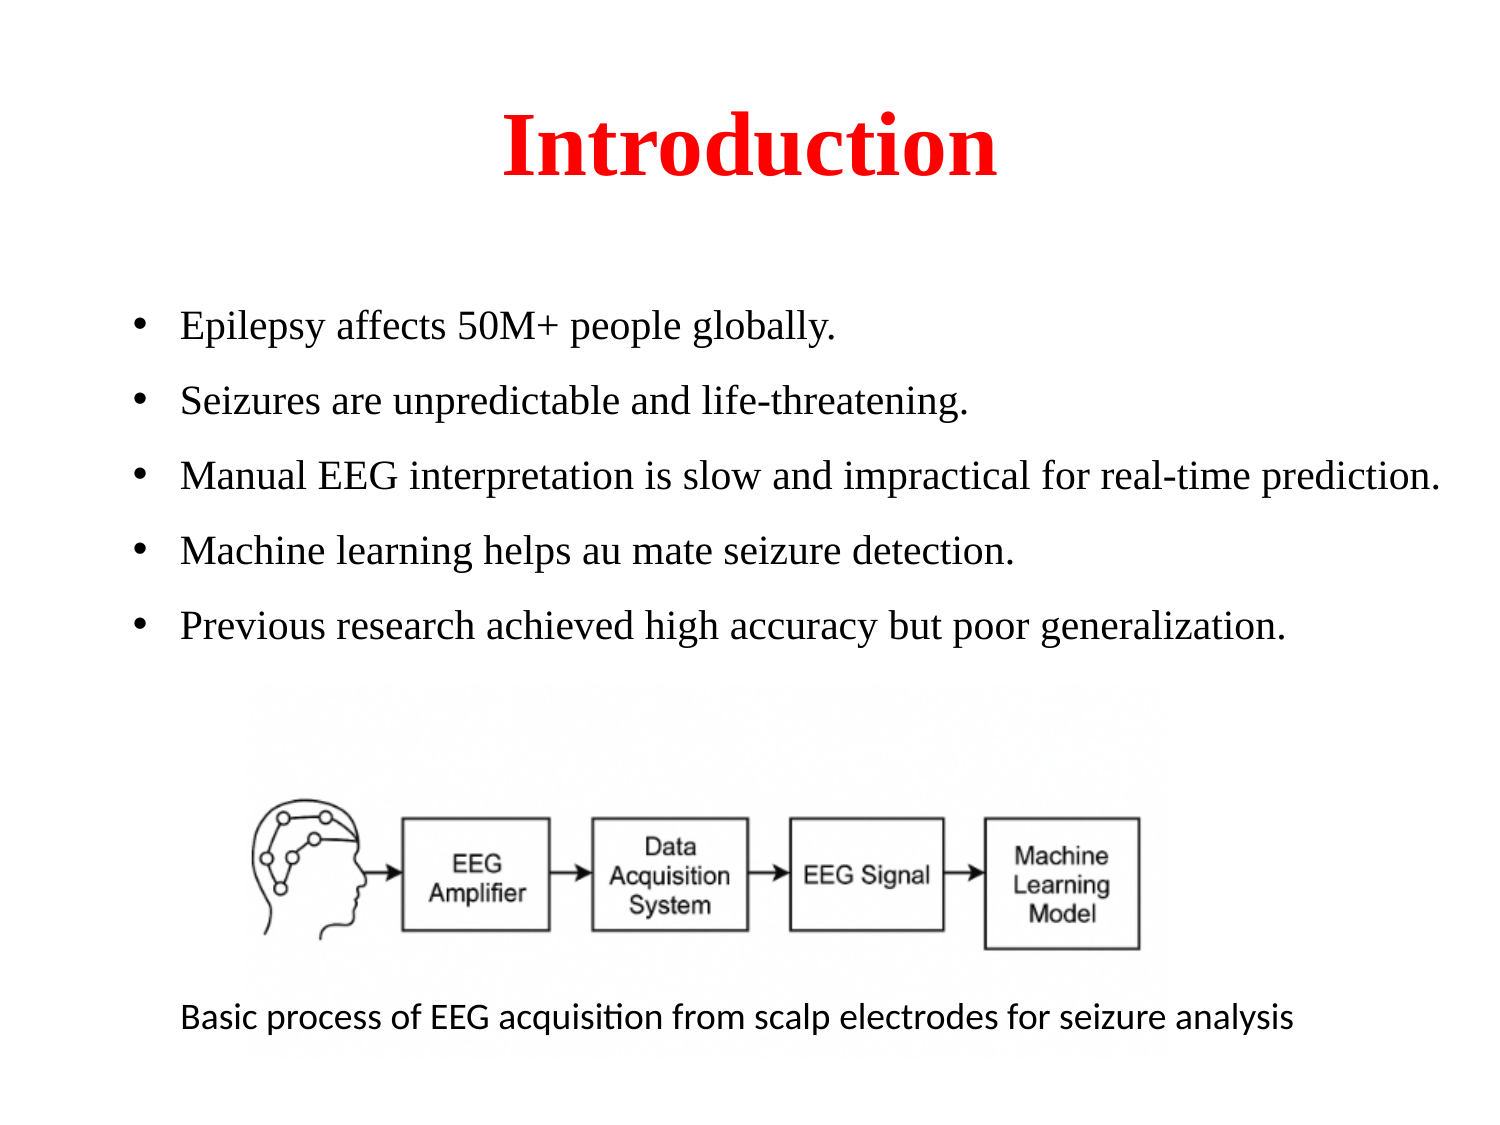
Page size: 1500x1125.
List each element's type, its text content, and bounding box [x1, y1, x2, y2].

title Introduction [75, 45, 1425, 233]
text_box Epilepsy affects 50M+ people globally. Seizures are unpredictable and life-threatening. Manual EEG interpretation is slow and impractical for real-time prediction. Machine learning helps au mate seizure detection. Previous research achieved high accuracy but poor generalization. [118, 265, 1500, 656]
picture [203, 683, 1179, 1060]
text_box Basic process of EEG acquisition from scalp electrodes for seizure analysis [1182, 984, 1335, 1045]
text_box Basic process of EEG acquisition from scalp electrodes for seizure analysis [165, 984, 198, 1045]
